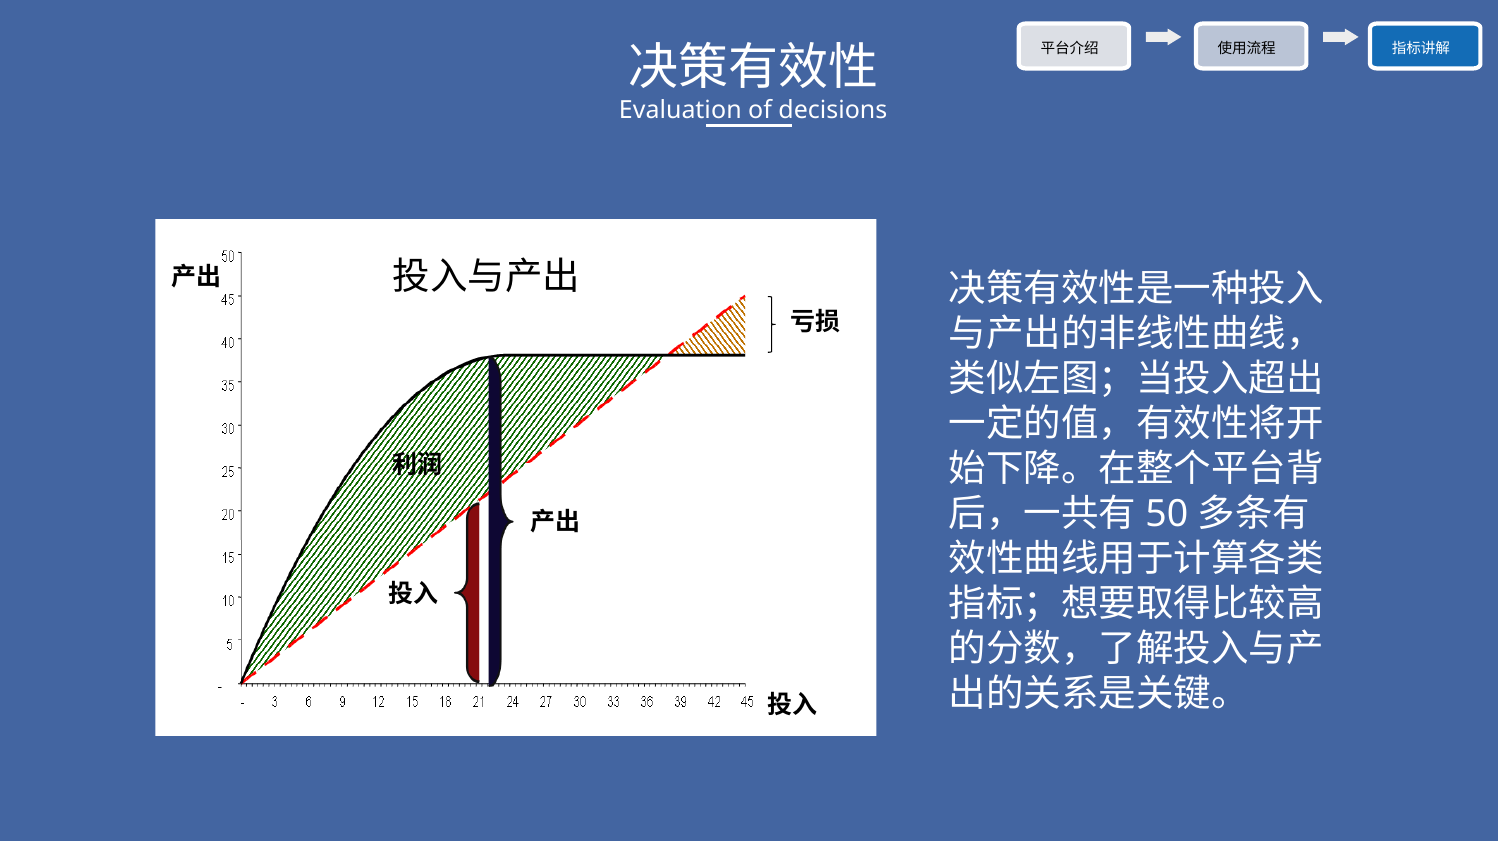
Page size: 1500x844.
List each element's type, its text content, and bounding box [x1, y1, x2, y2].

picture [155, 219, 877, 736]
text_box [607, 28, 990, 130]
text_box 决策有效性是一种投入与产出的非线性曲线，类似左图；当投入超出一定的值，有效性将开始下降。在整个平台背后，一共有50多条有效性曲线用于计算各类指标；想要取得比较高的分数，了解投入与产出的关系是关键。 [934, 256, 1358, 722]
text_box [0, 0, 1500, 843]
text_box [1018, 23, 1481, 69]
